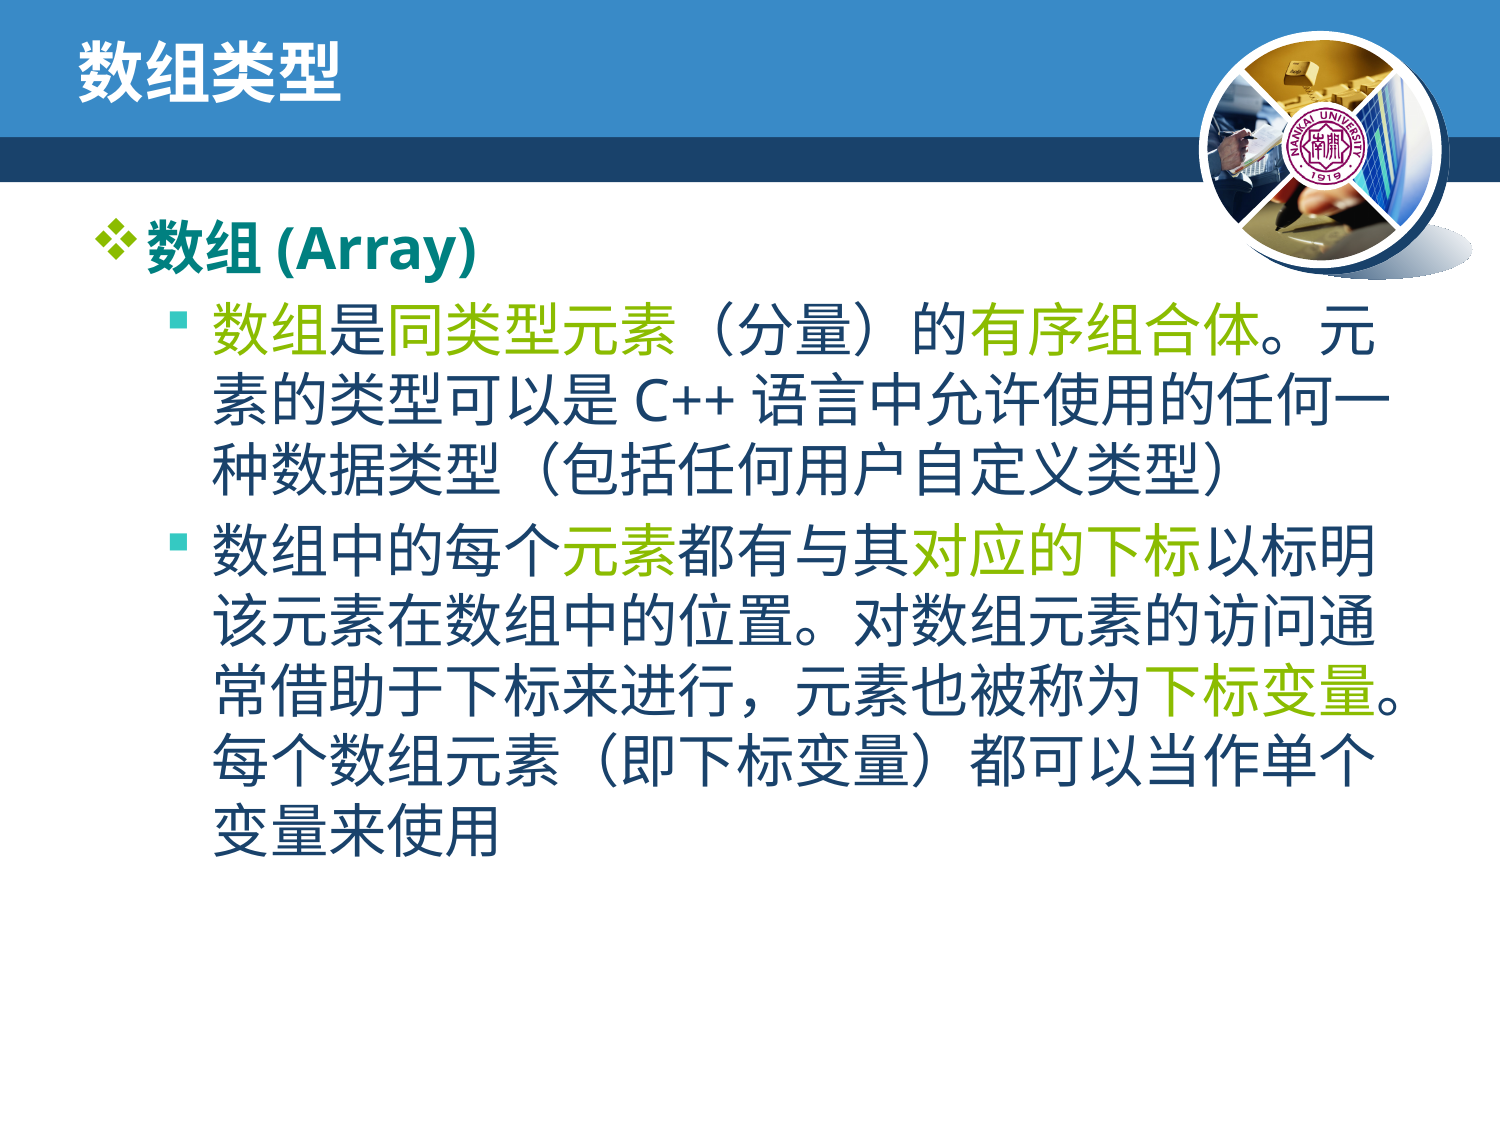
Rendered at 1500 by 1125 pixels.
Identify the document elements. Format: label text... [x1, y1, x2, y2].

title 数组类型 [62, 24, 1275, 118]
list 数组(Array) 数组是同类型元素（分量）的有序组合体。元素的类型可以是C++语言中允许使用的任何一种数据类型（包括任何用户自定义类型） 数组中的每个元素都有与其对应的下标以标明该元素在数组中的位置。对数组元素的访问通常借助于下标来进行，元素也被称为下标变量。每个数组元素（即下标变量）都可以当作单个变量来使用 [75, 203, 1425, 1065]
picture [1207, 40, 1433, 203]
